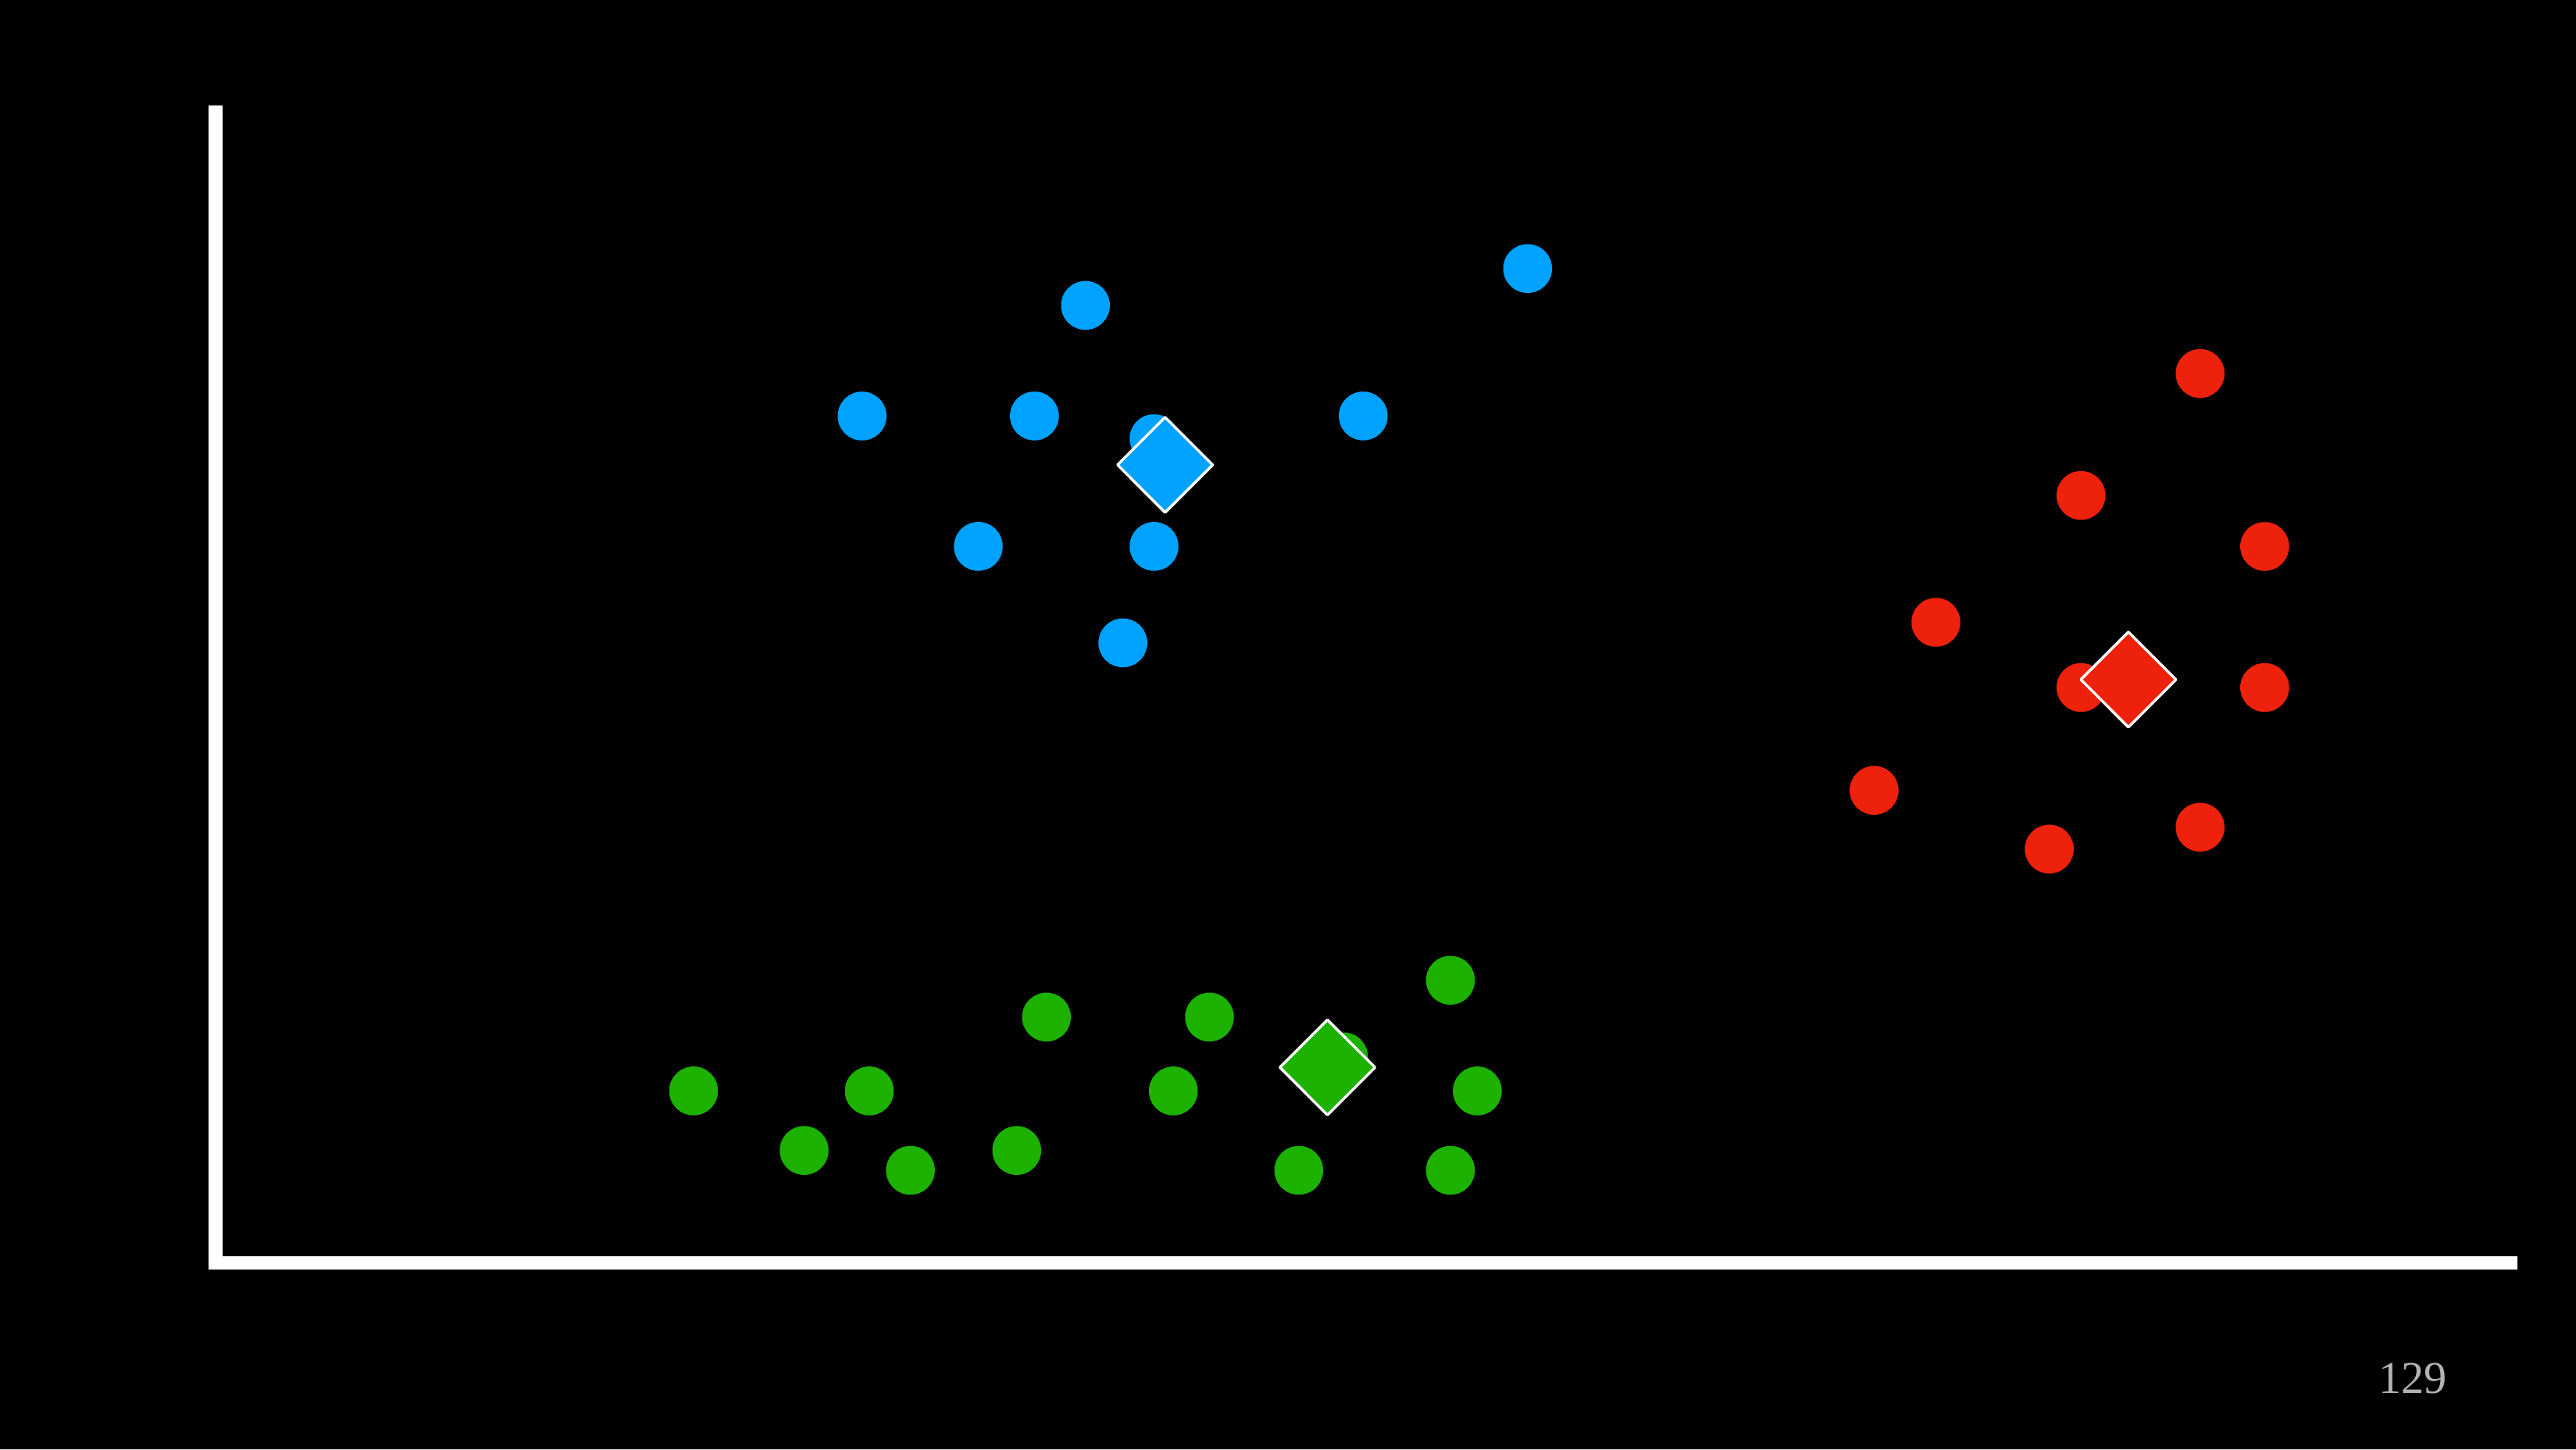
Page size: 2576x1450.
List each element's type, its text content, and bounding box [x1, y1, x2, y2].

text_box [209, 105, 2518, 1270]
slide_number 129 [1854, 1348, 2447, 1403]
